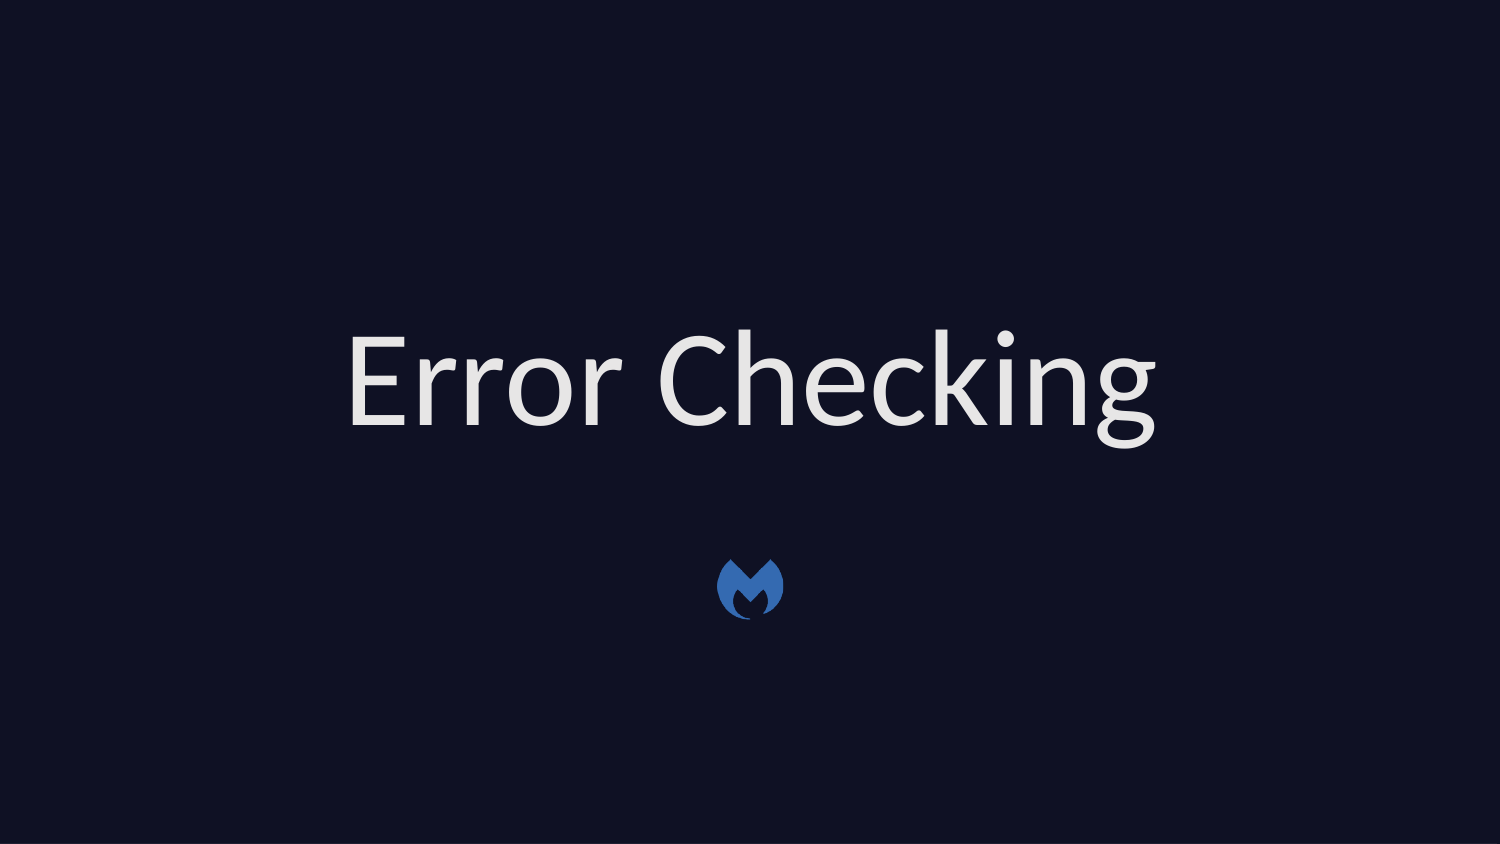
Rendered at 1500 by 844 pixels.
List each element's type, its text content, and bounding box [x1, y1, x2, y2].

picture [717, 559, 784, 620]
list Error Checking [87, 298, 1417, 469]
